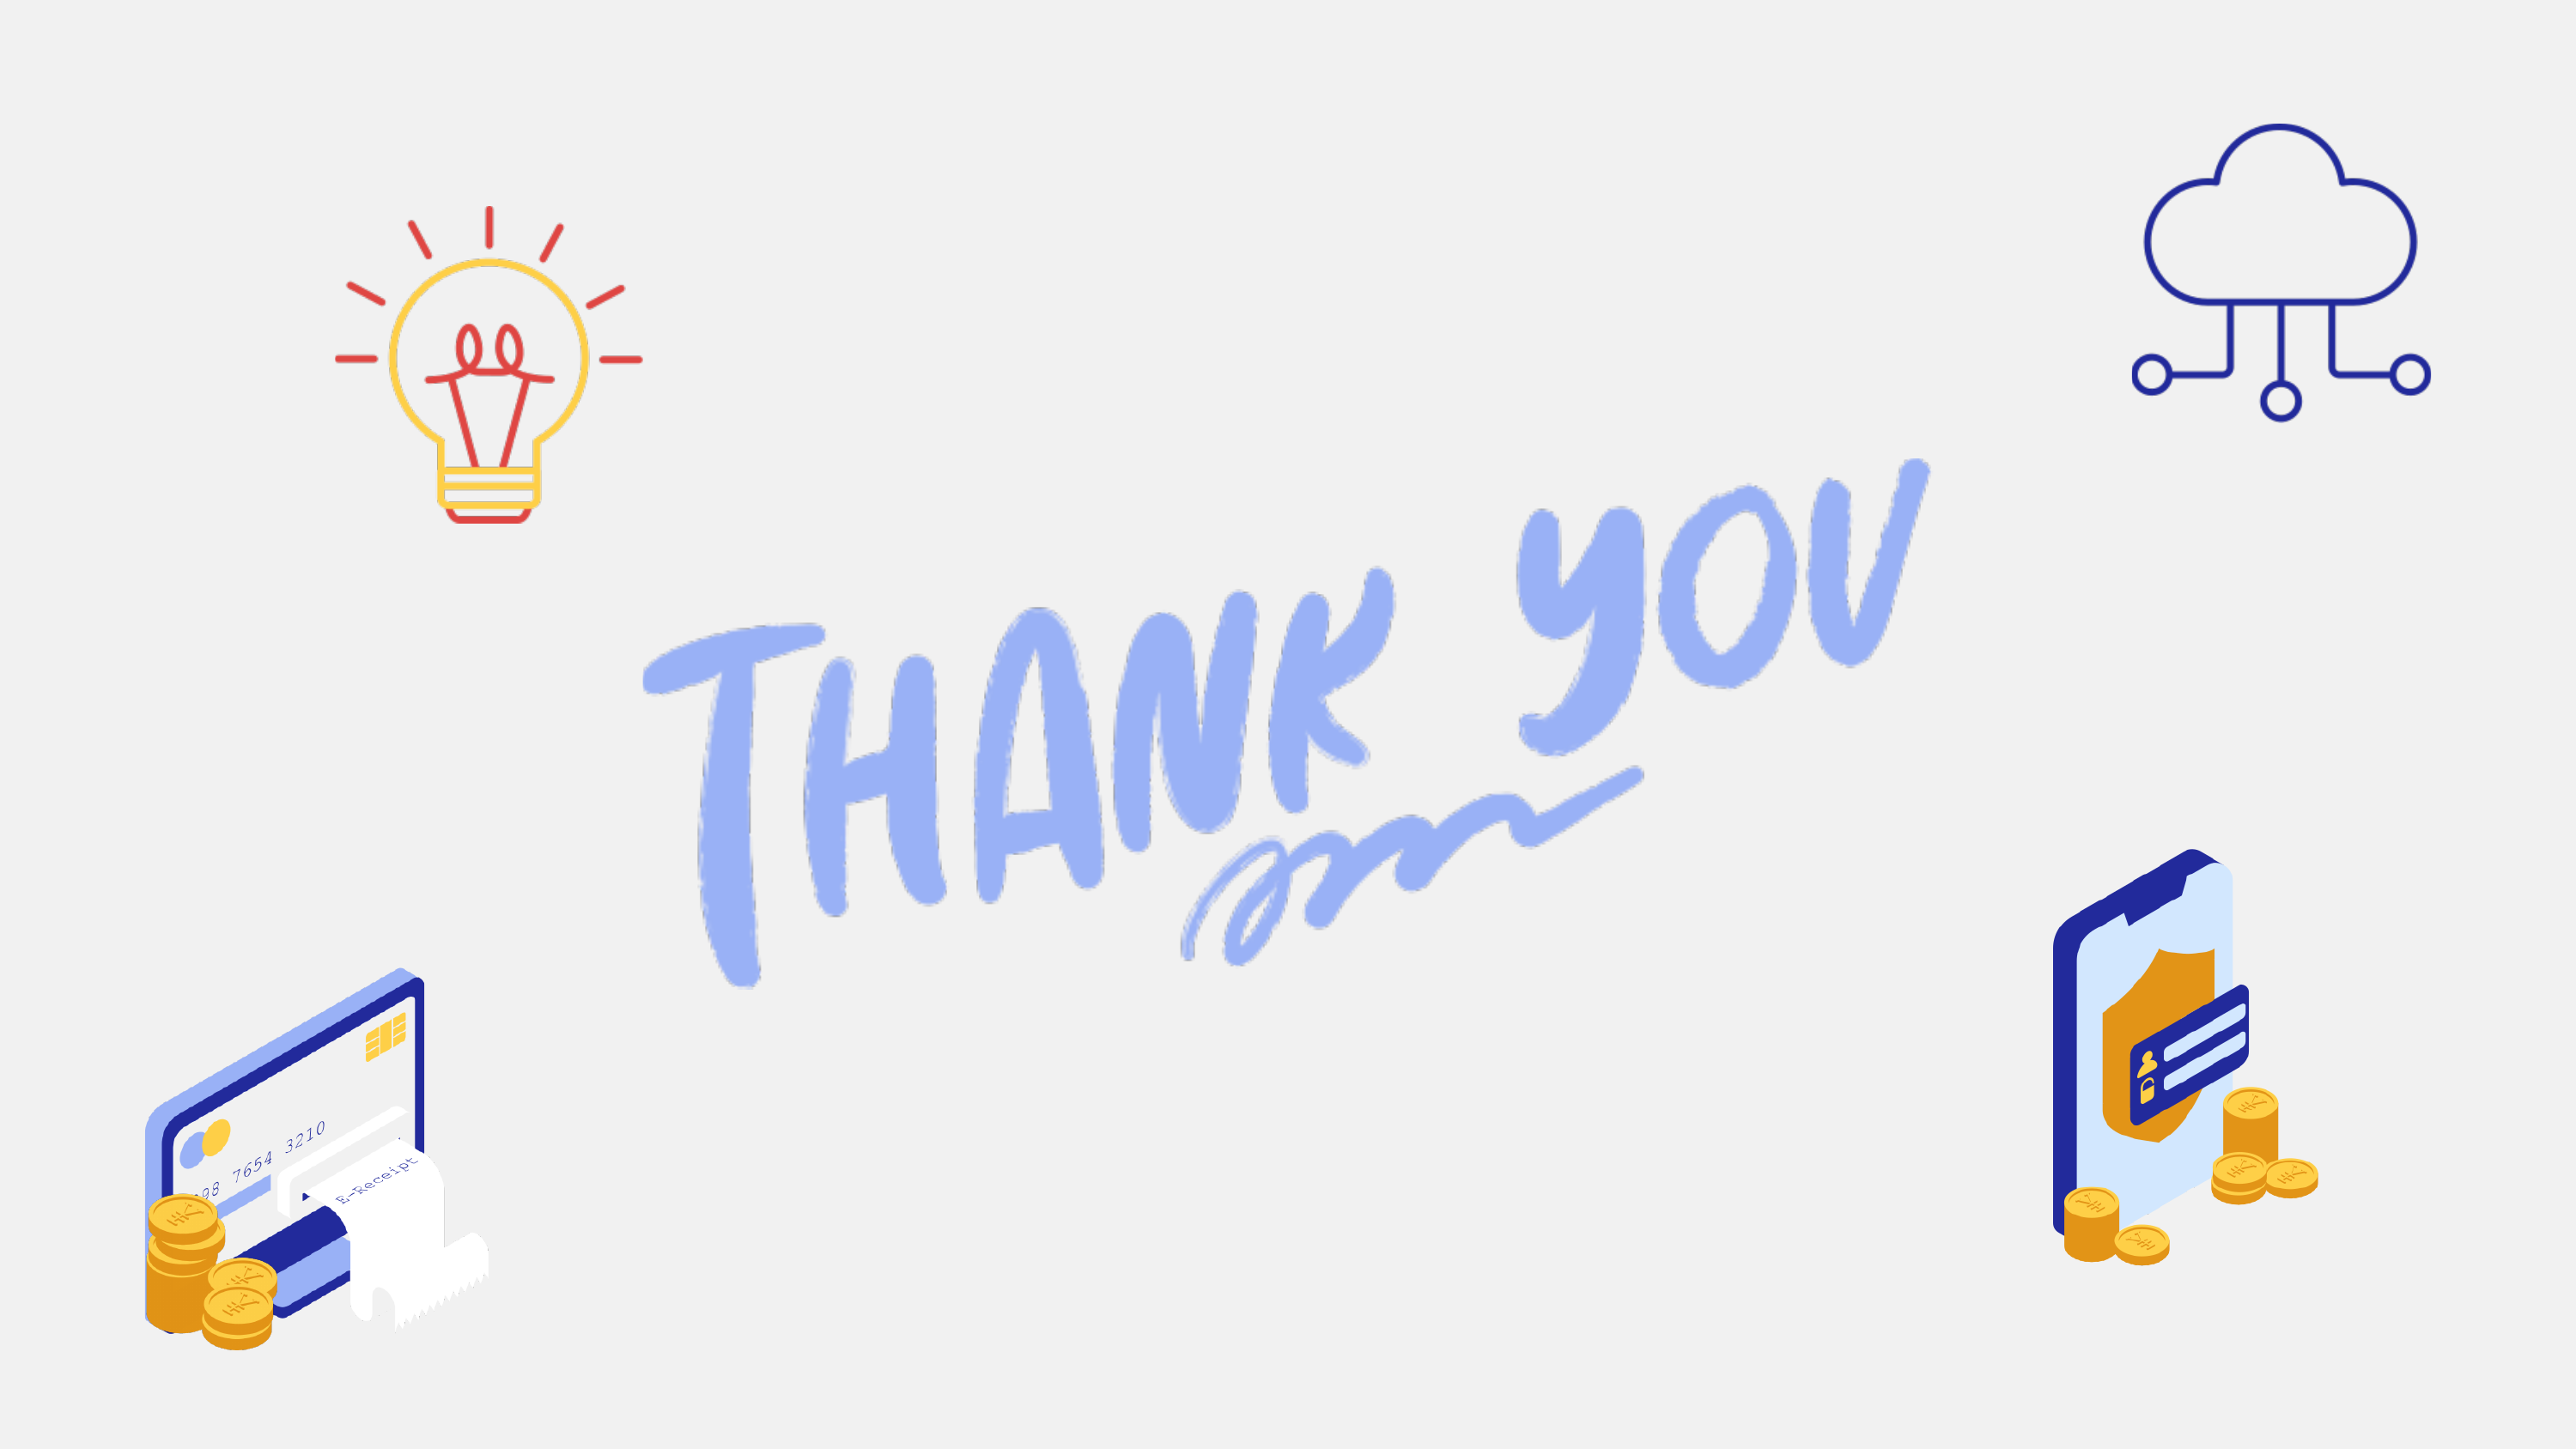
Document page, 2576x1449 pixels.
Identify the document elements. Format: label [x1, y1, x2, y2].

text_box [335, 206, 643, 524]
text_box [642, 458, 1934, 990]
text_box [2053, 848, 2320, 1266]
text_box [2131, 124, 2432, 424]
text_box [144, 967, 489, 1352]
